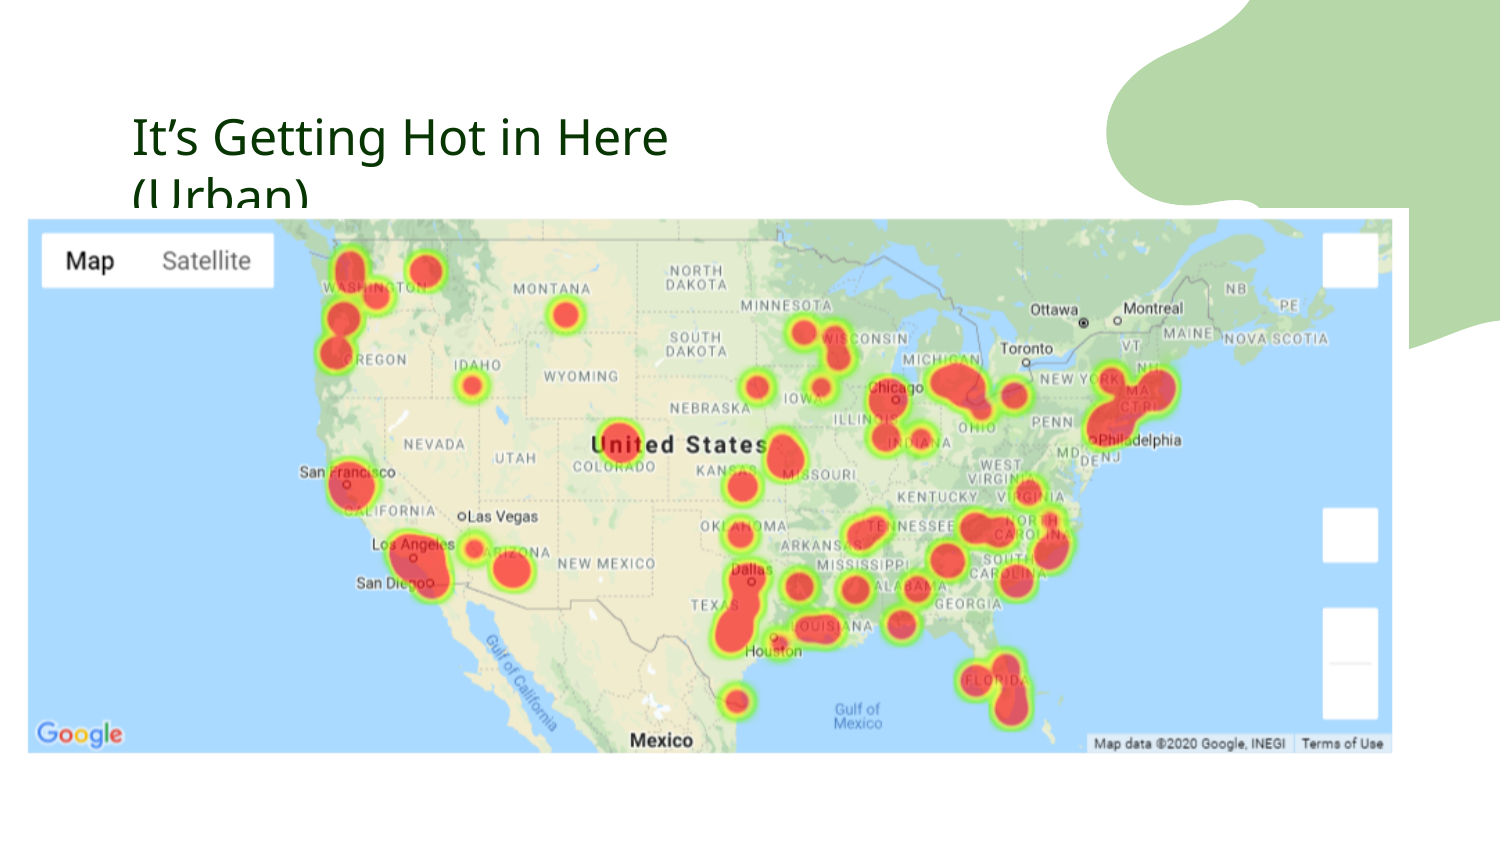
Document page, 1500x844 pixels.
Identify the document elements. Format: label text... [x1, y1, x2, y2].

title It’s Getting Hot in Here (Urban) [117, 90, 873, 184]
picture [24, 208, 1409, 770]
